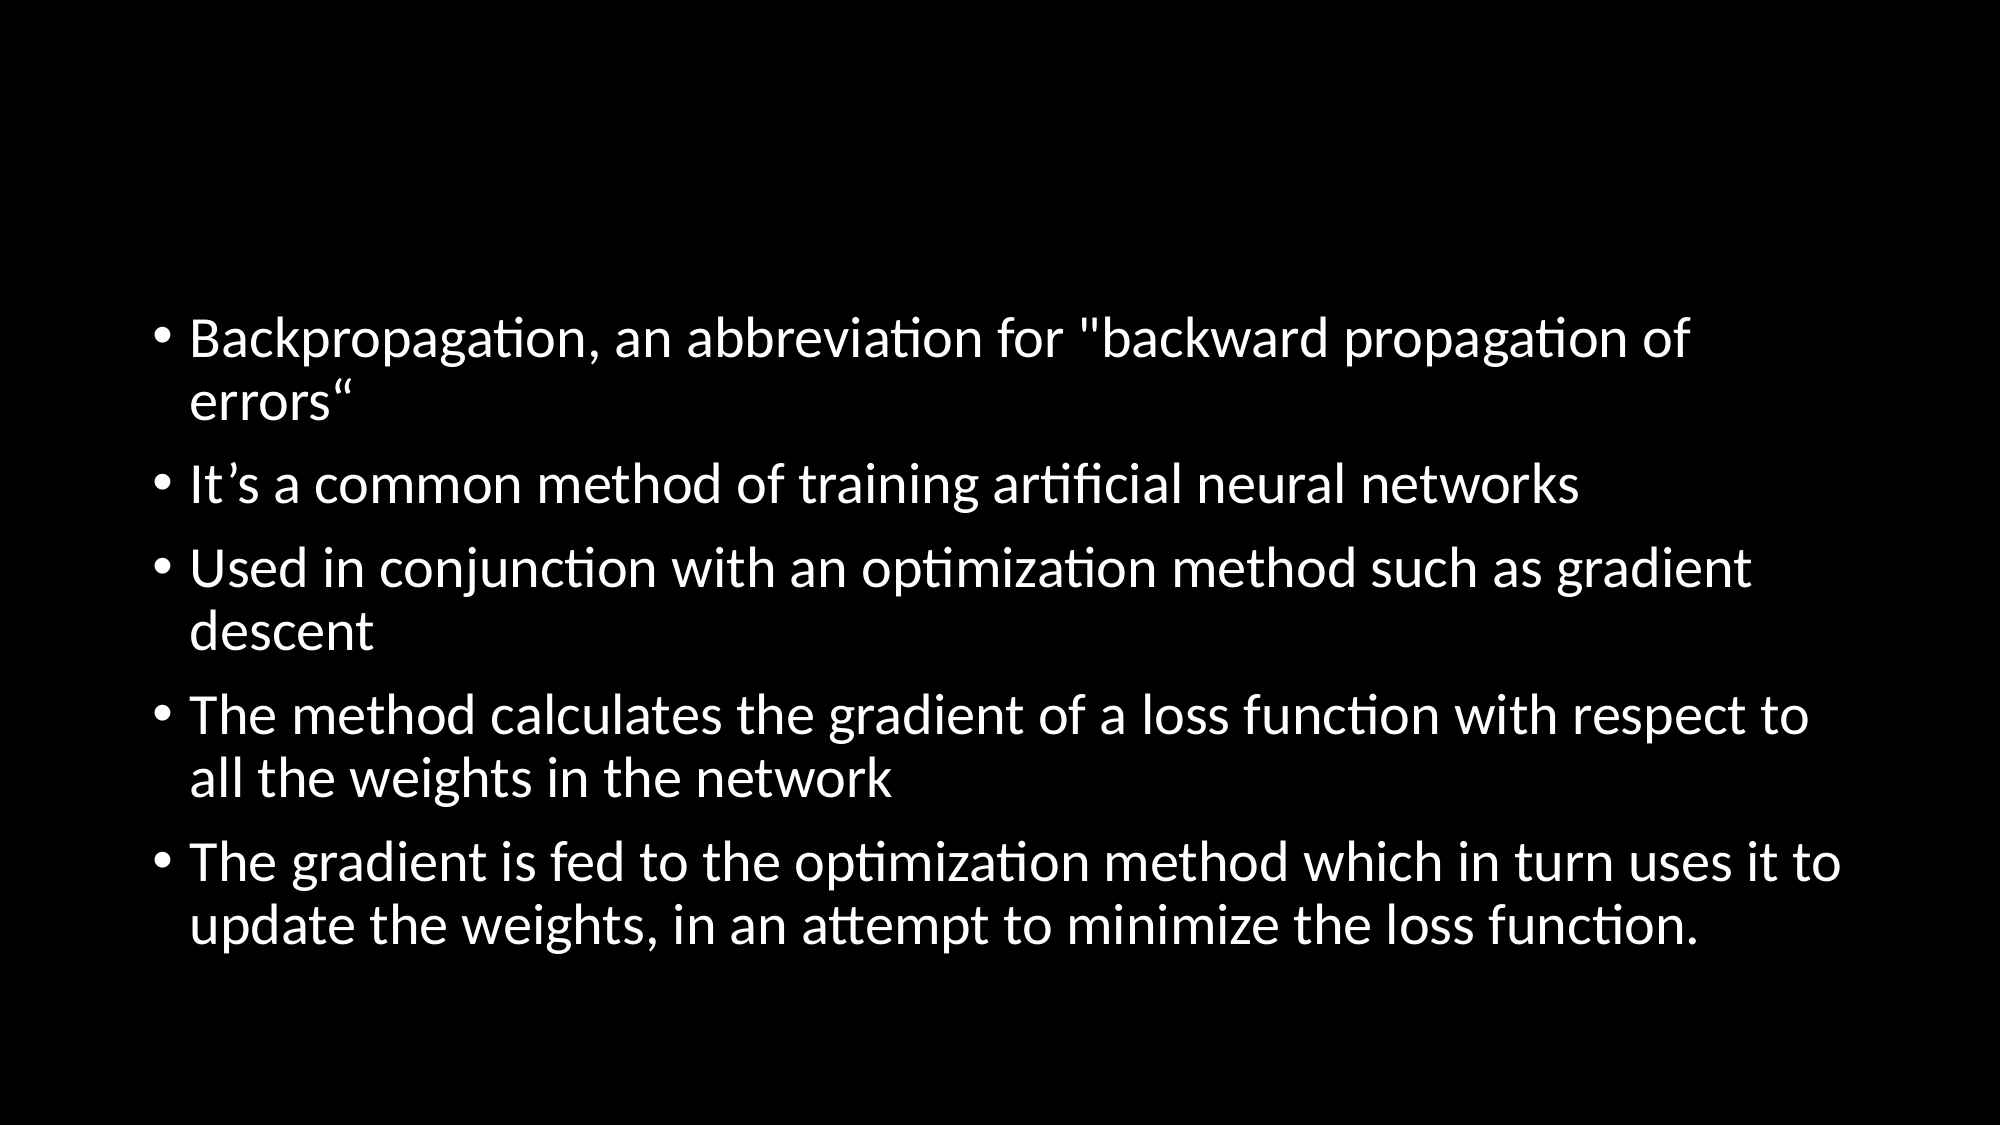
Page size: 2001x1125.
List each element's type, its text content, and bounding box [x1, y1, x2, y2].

list Backpropagation, an abbreviation for "backward propagation of errors“ It’s a common method of training artificial neural networks Used in conjunction with an optimization method such as gradient descent The method calculates the gradient of a loss function with respect to all the weights in the network The gradient is fed to the optimization method which in turn uses it to update the weights, in an attempt to minimize the loss function. [137, 299, 1863, 1014]
